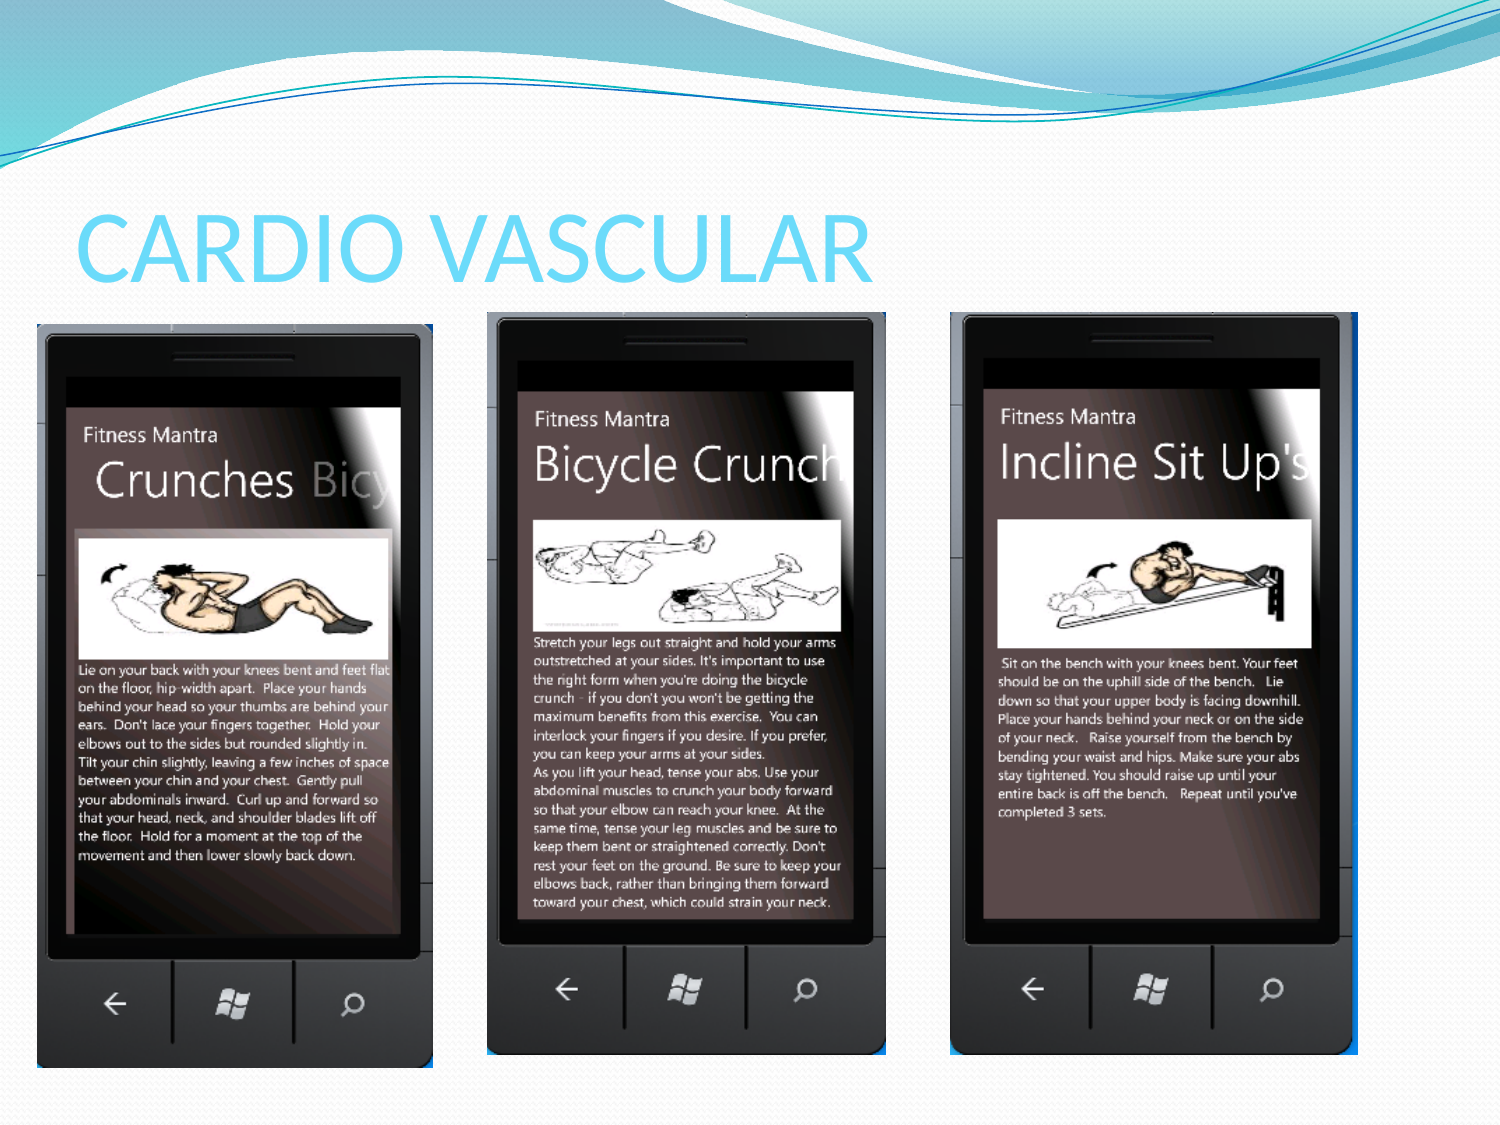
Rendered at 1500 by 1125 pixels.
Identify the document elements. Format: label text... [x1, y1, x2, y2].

picture [949, 312, 1358, 1056]
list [37, 324, 433, 1068]
picture [487, 312, 886, 1056]
title CARDIO VASCULAR [75, 115, 1425, 303]
